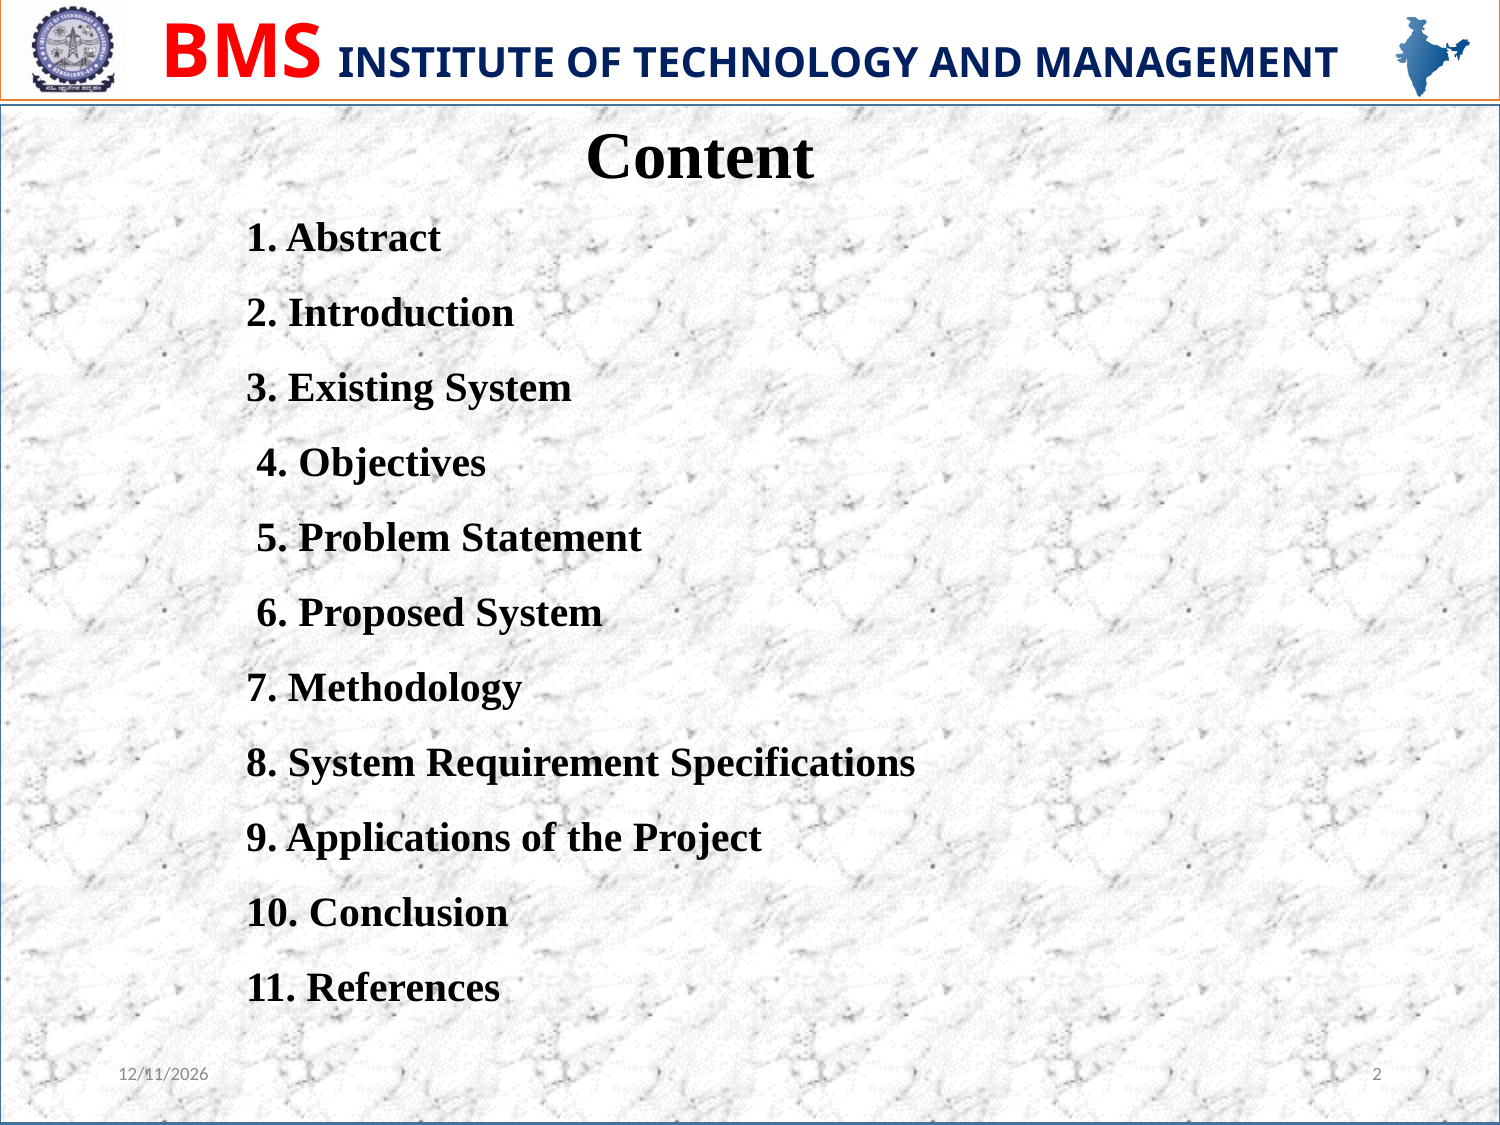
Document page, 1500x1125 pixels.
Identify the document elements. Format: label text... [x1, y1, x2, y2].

picture [1, 106, 1499, 1122]
picture [1394, 17, 1471, 98]
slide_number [103, 1042, 441, 1103]
text_box Content [388, 113, 1012, 177]
picture [22, 2, 126, 98]
text_box 1. Abstract 2. Introduction 3. Existing System 4. Objectives 5. Problem Statement 6. Proposed System 7. Methodology 8. System Requirement Specifications 9. Applications of the Project 10. Conclusion 11. References [231, 177, 1272, 1092]
slide_number 2 [1059, 1042, 1397, 1103]
